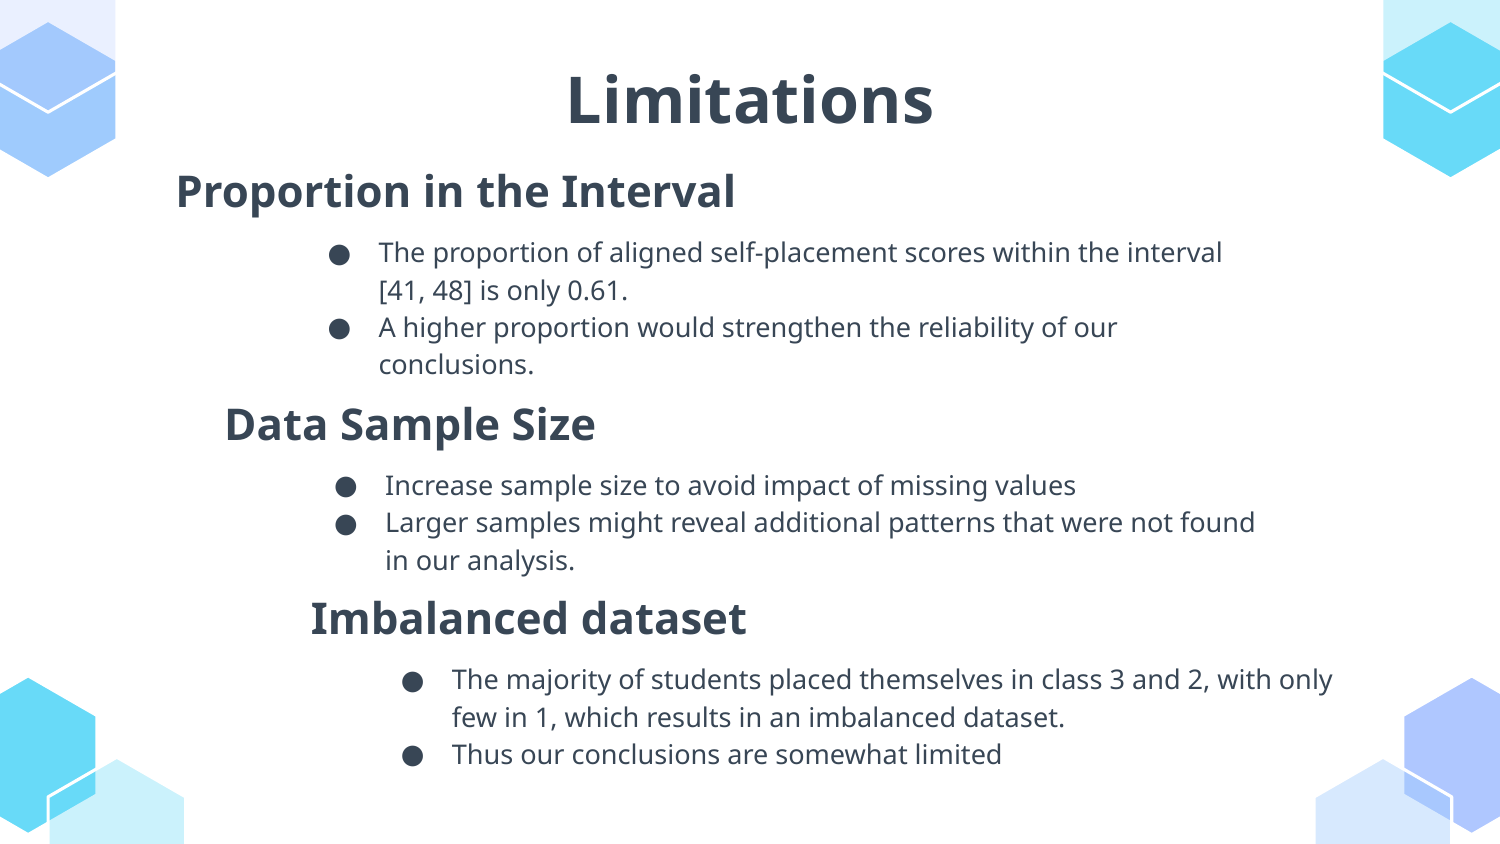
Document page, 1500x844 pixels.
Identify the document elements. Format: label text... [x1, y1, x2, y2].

subtitle Increase sample size to avoid impact of missing values Larger samples might reveal additional patterns that were not found in our analysis. [295, 448, 1284, 593]
subtitle Imbalanced dataset [191, 575, 867, 659]
subtitle The majority of students placed themselves in class 3 and 2, with only few in 1, which results in an imbalanced dataset. Thus our conclusions are somewhat limited [361, 642, 1351, 826]
subtitle Data Sample Size [165, 381, 655, 464]
subtitle Proportion in the Interval [118, 148, 794, 232]
subtitle The proportion of aligned self-placement scores within the interval [41, 48] is only 0.61. A higher proportion would strengthen the reliability of our conclusions. [288, 215, 1277, 399]
title Limitations [118, 43, 1382, 138]
